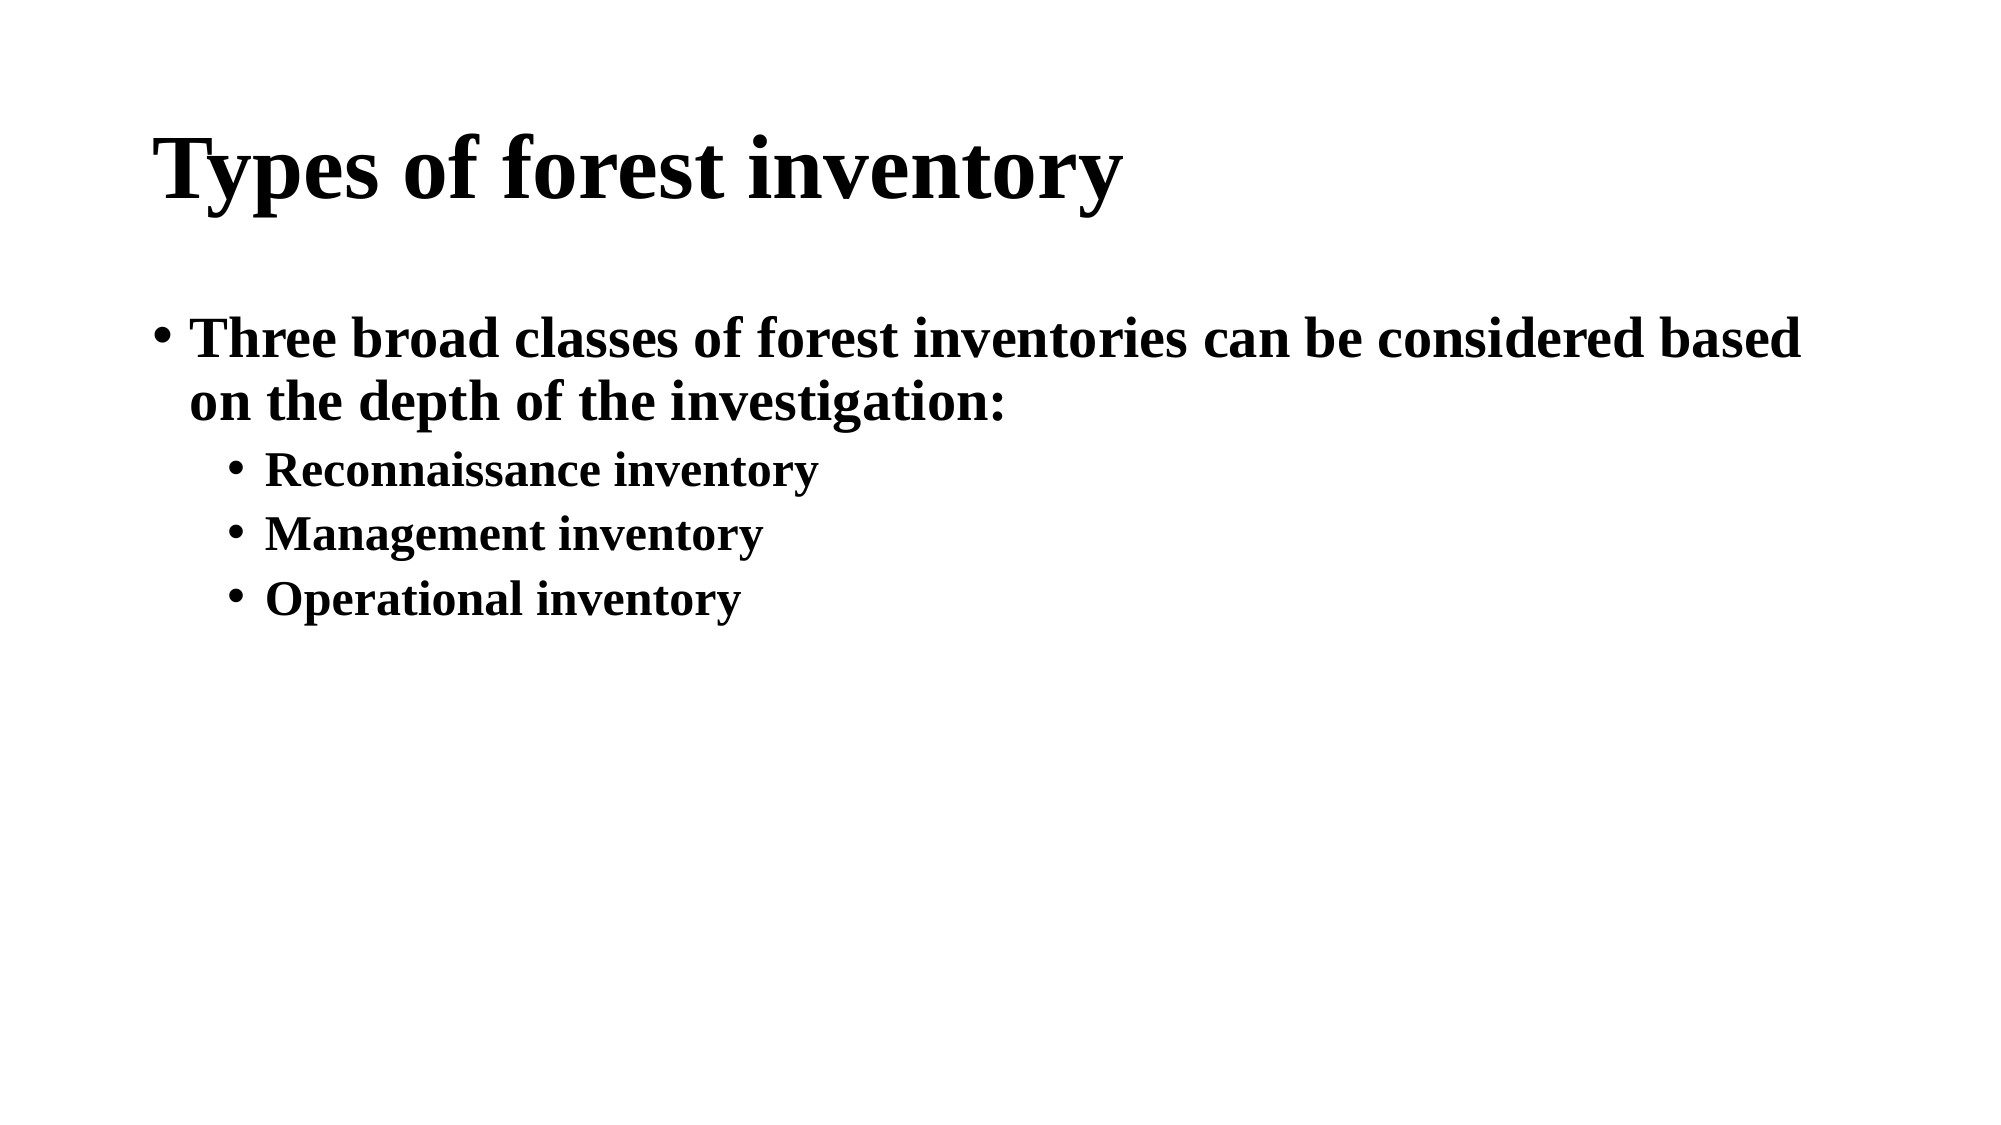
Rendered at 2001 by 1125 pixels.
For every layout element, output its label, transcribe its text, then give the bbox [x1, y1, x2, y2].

list Three broad classes of forest inventories can be considered based on the depth of the investigation: Reconnaissance inventory Management inventory Operational inventory [137, 299, 1863, 1014]
title Types of forest inventory [137, 59, 1863, 278]
